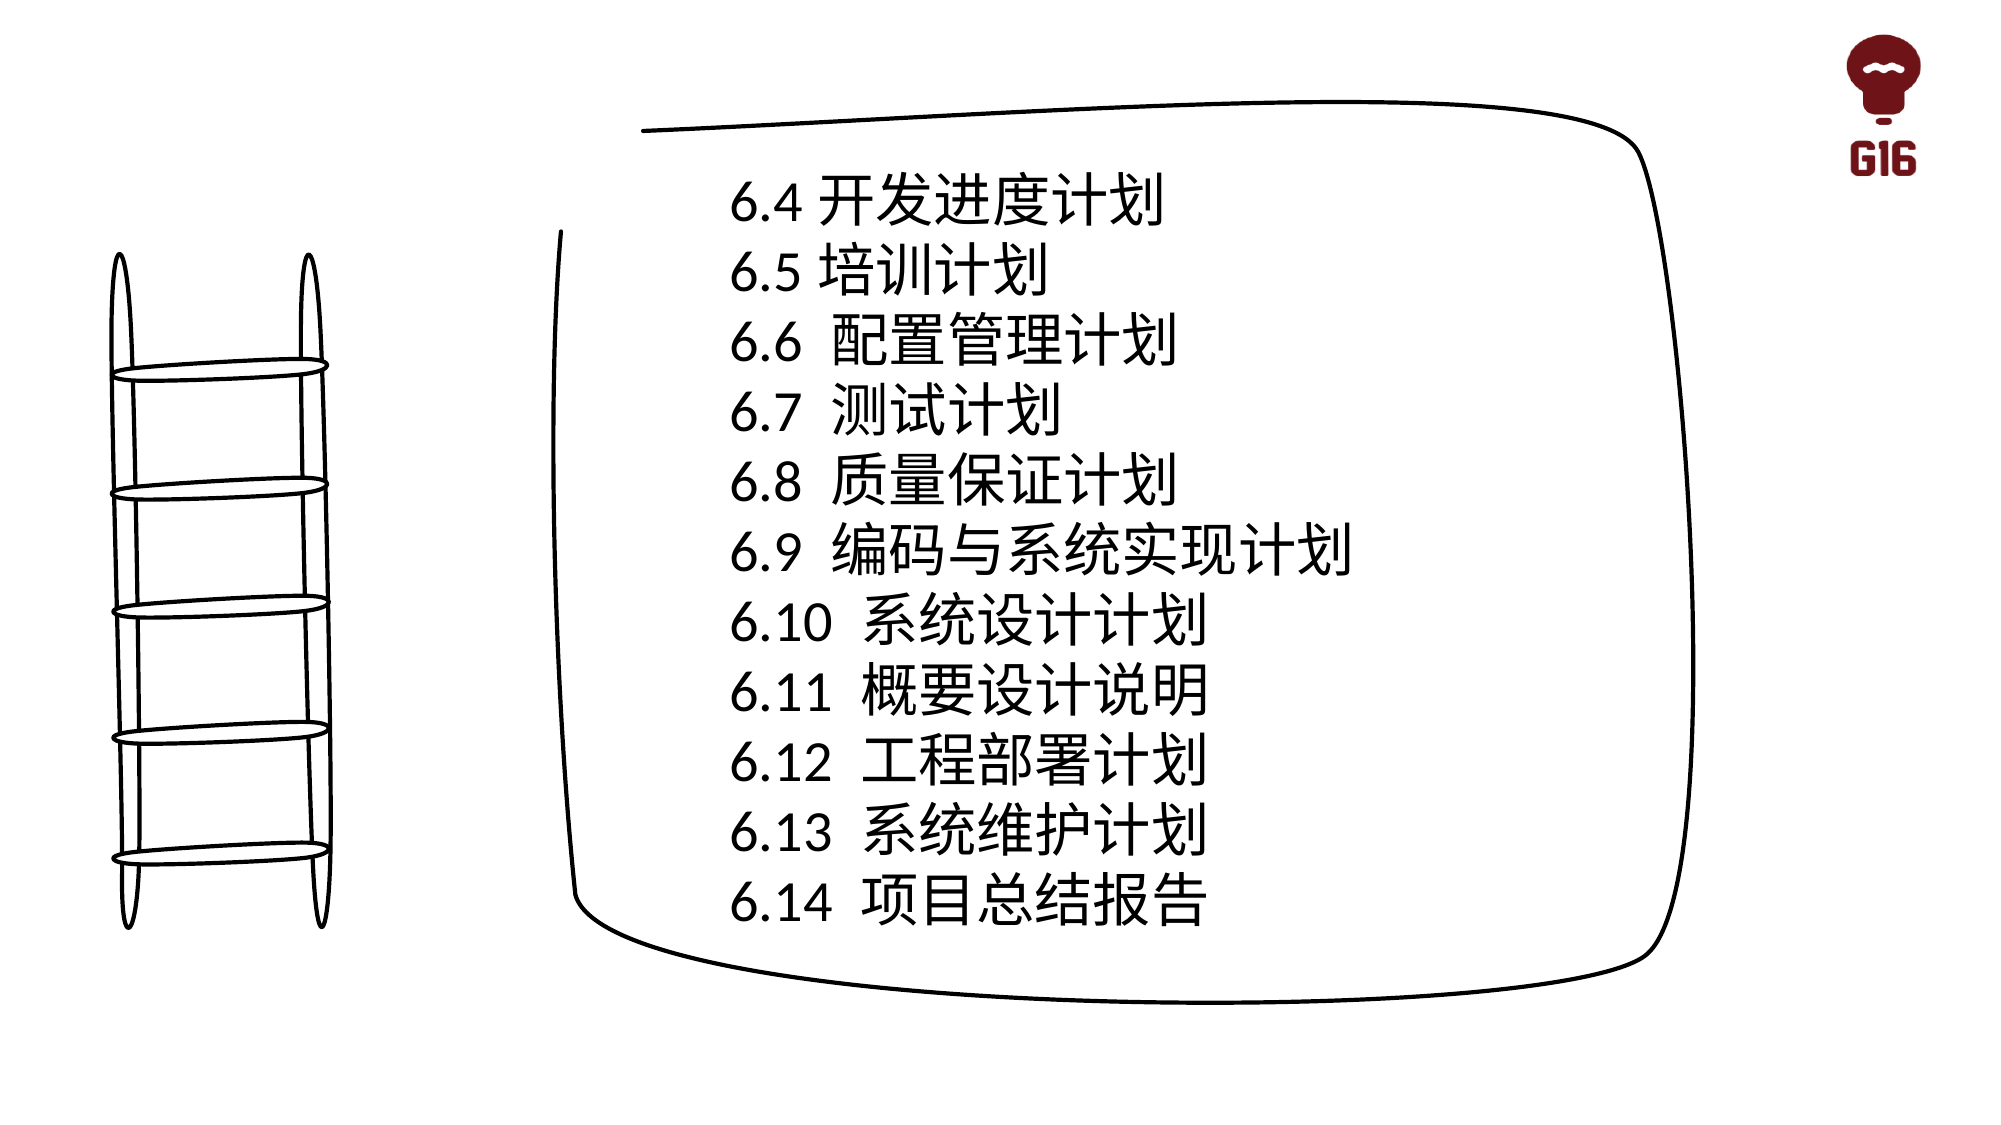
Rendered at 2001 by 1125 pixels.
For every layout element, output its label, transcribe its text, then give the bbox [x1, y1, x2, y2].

text_box [113, 498, 139, 607]
picture [1767, 0, 2000, 200]
text_box [110, 376, 137, 490]
text_box 6.4开发进度计划 6.5培训计划 6.6 配置管理计划 6.7 测试计划 6.8 质量保证计划 6.9 编码与系统实现计划 6.10 系统设计计划 6.11 概要设计说明 6.12 工程部署计划 6.13 系统维护计划 6.14 项目总结报告 [714, 156, 1441, 941]
text_box [116, 616, 141, 732]
text_box [112, 841, 330, 866]
text_box [110, 476, 329, 501]
text_box [120, 864, 140, 929]
text_box [110, 252, 134, 373]
text_box [301, 488, 329, 598]
text_box [552, 100, 1695, 1004]
text_box [299, 253, 323, 360]
text_box [112, 594, 330, 619]
text_box [119, 743, 141, 852]
text_box [304, 604, 332, 929]
text_box [110, 357, 329, 382]
text_box [112, 720, 330, 745]
text_box [300, 371, 327, 480]
